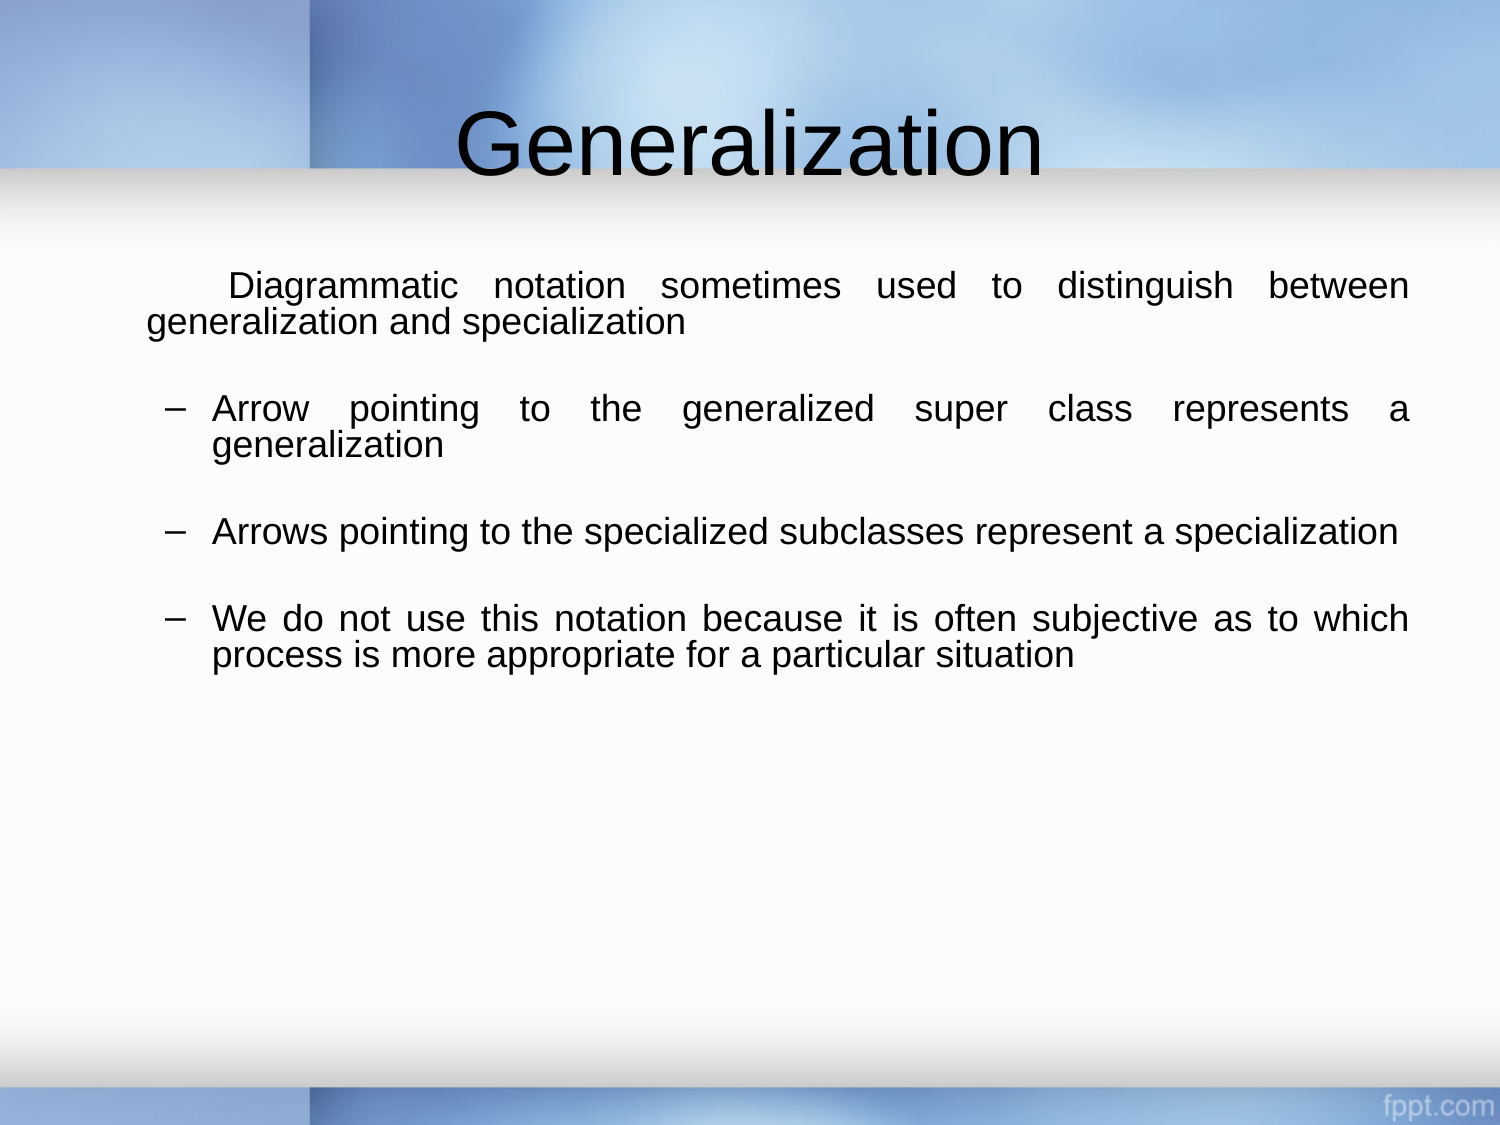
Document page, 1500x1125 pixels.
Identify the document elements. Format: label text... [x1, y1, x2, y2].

list Diagrammatic notation sometimes used to distinguish between generalization and specialization Arrow pointing to the generalized super class represents a generalization Arrows pointing to the specialized subclasses represent a specialization We do not use this notation because it is often subjective as to which process is more appropriate for a particular situation [75, 262, 1425, 1005]
title Generalization [75, 45, 1425, 233]
picture [0, 0, 1500, 1125]
